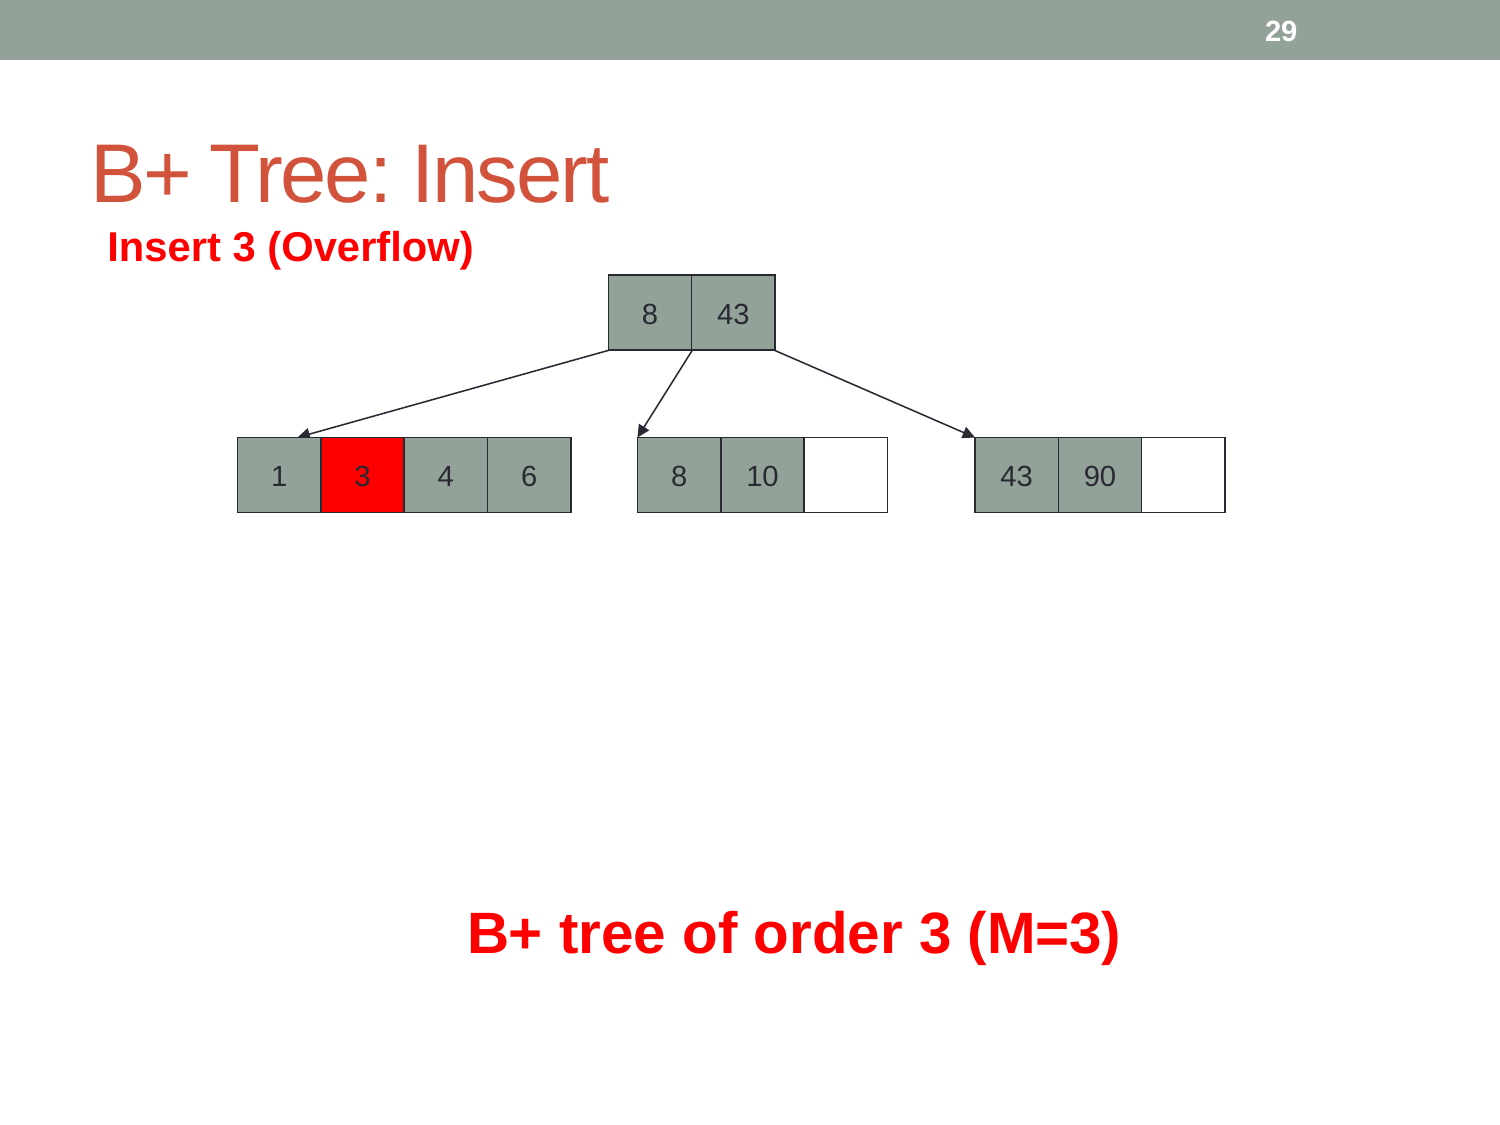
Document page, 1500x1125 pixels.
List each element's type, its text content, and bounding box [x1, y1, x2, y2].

text_box 6 [494, 437, 571, 513]
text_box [237, 437, 488, 513]
text_box [637, 349, 693, 436]
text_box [974, 437, 1226, 513]
slide_number 29 [1250, 3, 1425, 57]
text_box [301, 349, 611, 434]
text_box B+ tree of order 3 (M=3) [452, 887, 1138, 973]
text_box [773, 349, 974, 439]
title B+ Tree: Insert [75, 87, 1425, 250]
text_box Insert 3 (Overflow) [92, 212, 490, 278]
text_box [637, 437, 888, 513]
text_box 43 [692, 274, 775, 350]
text_box 8 [608, 274, 692, 350]
